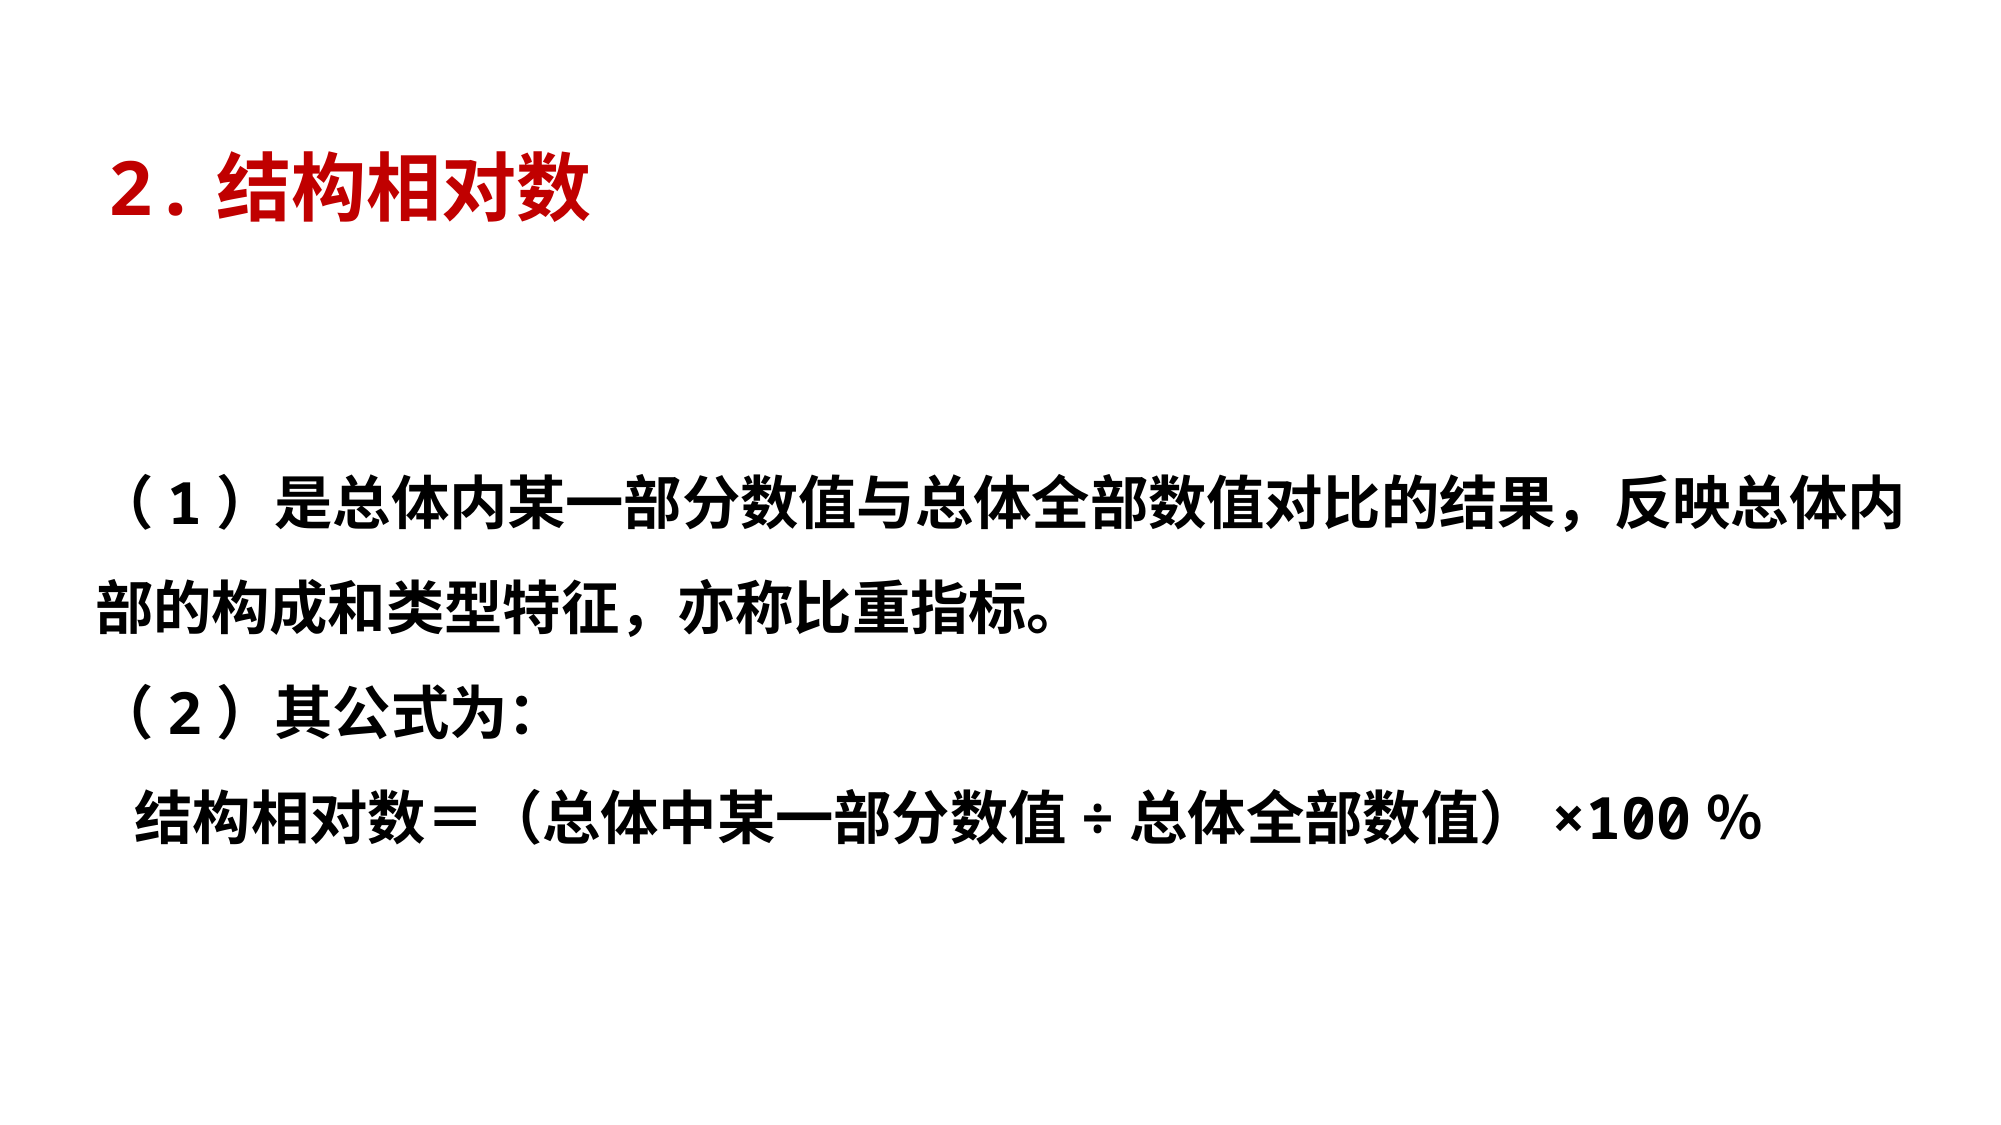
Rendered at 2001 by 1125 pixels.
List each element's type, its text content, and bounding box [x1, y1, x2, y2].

title （1）是总体内某一部分数值与总体全部数值对比的结果，反映总体内部的构成和类型特征，亦称比重指标。 （2）其公式为： 结构相对数＝（总体中某一部分数值÷总体全部数值）×100％ [80, 237, 1923, 1013]
text_box 2.结构相对数 [94, 60, 607, 238]
